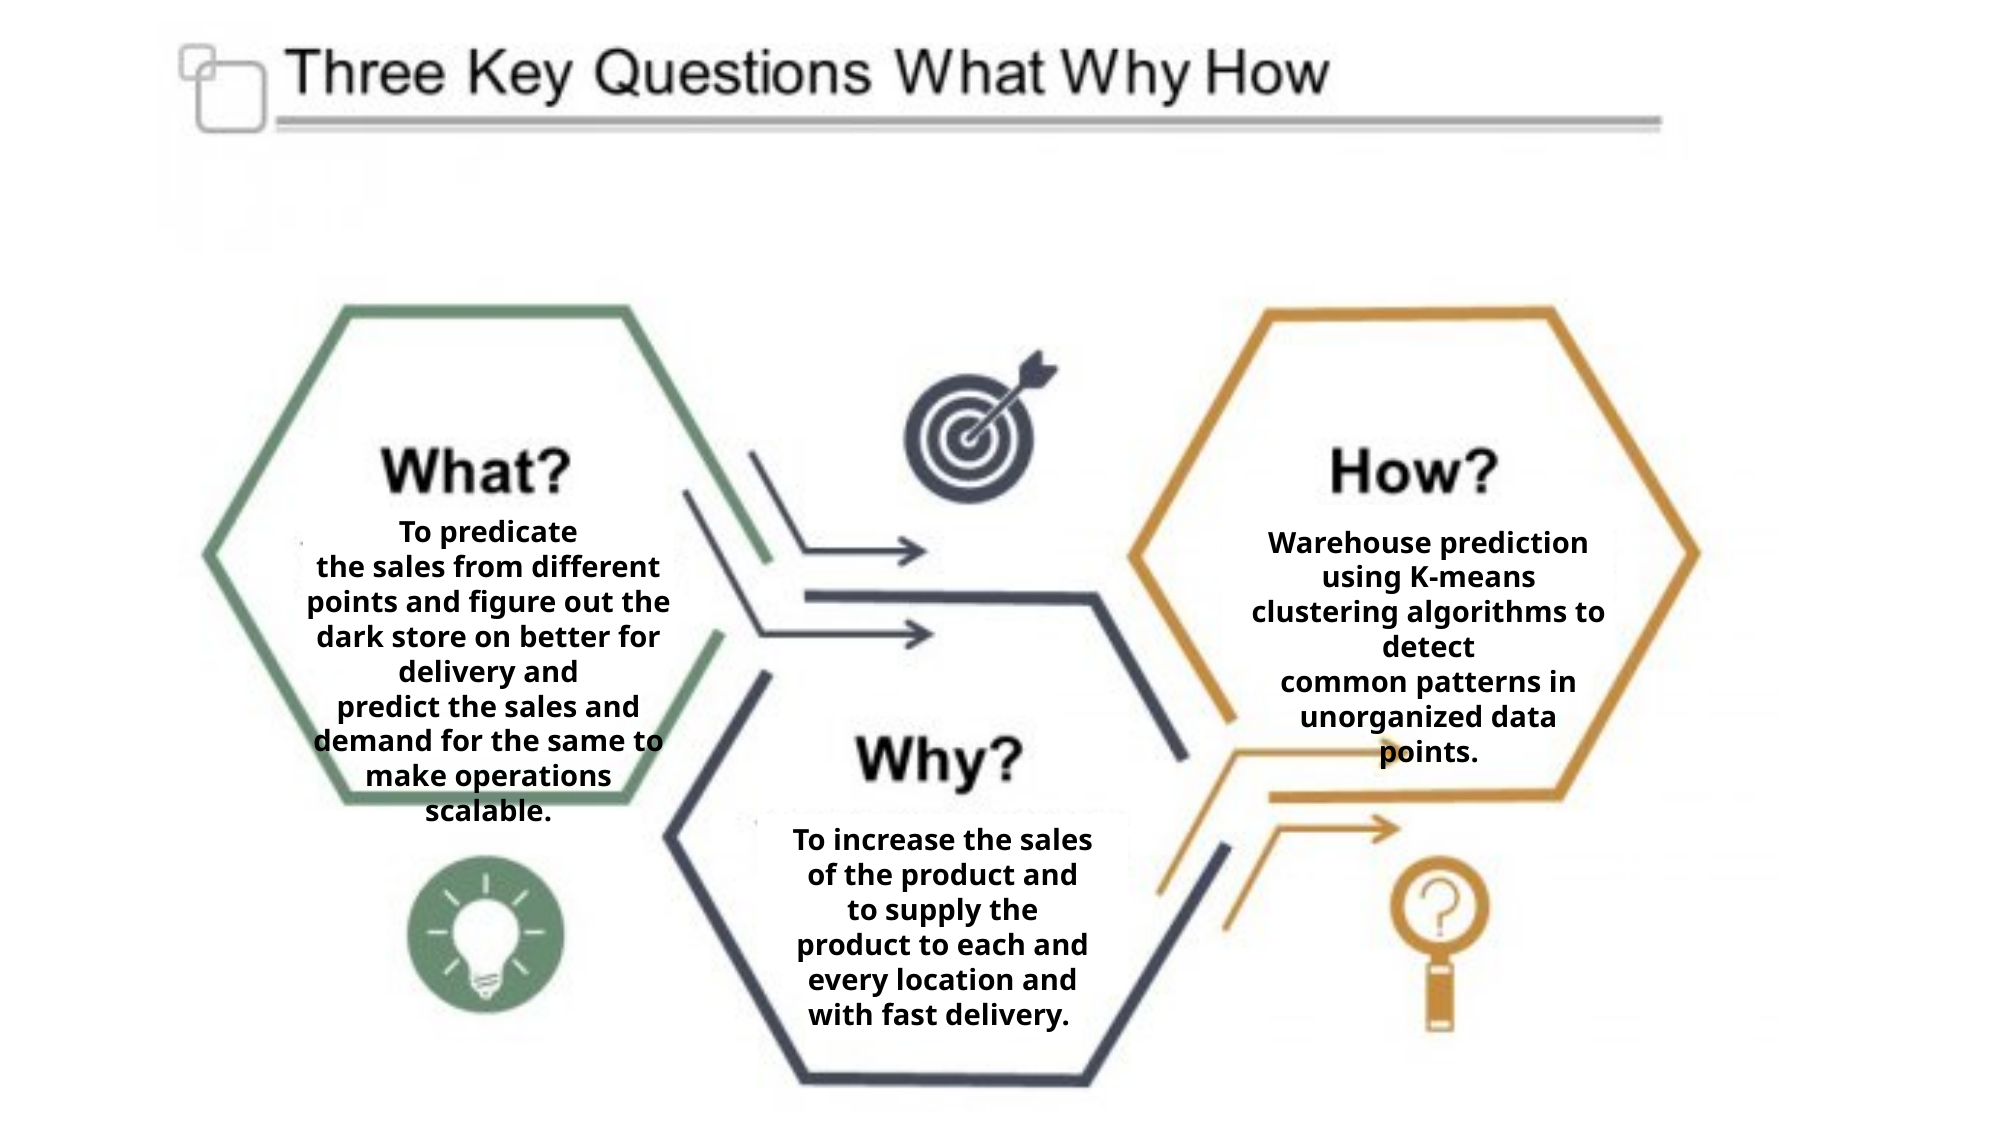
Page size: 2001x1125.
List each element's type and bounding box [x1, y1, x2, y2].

picture [156, 21, 1780, 1125]
